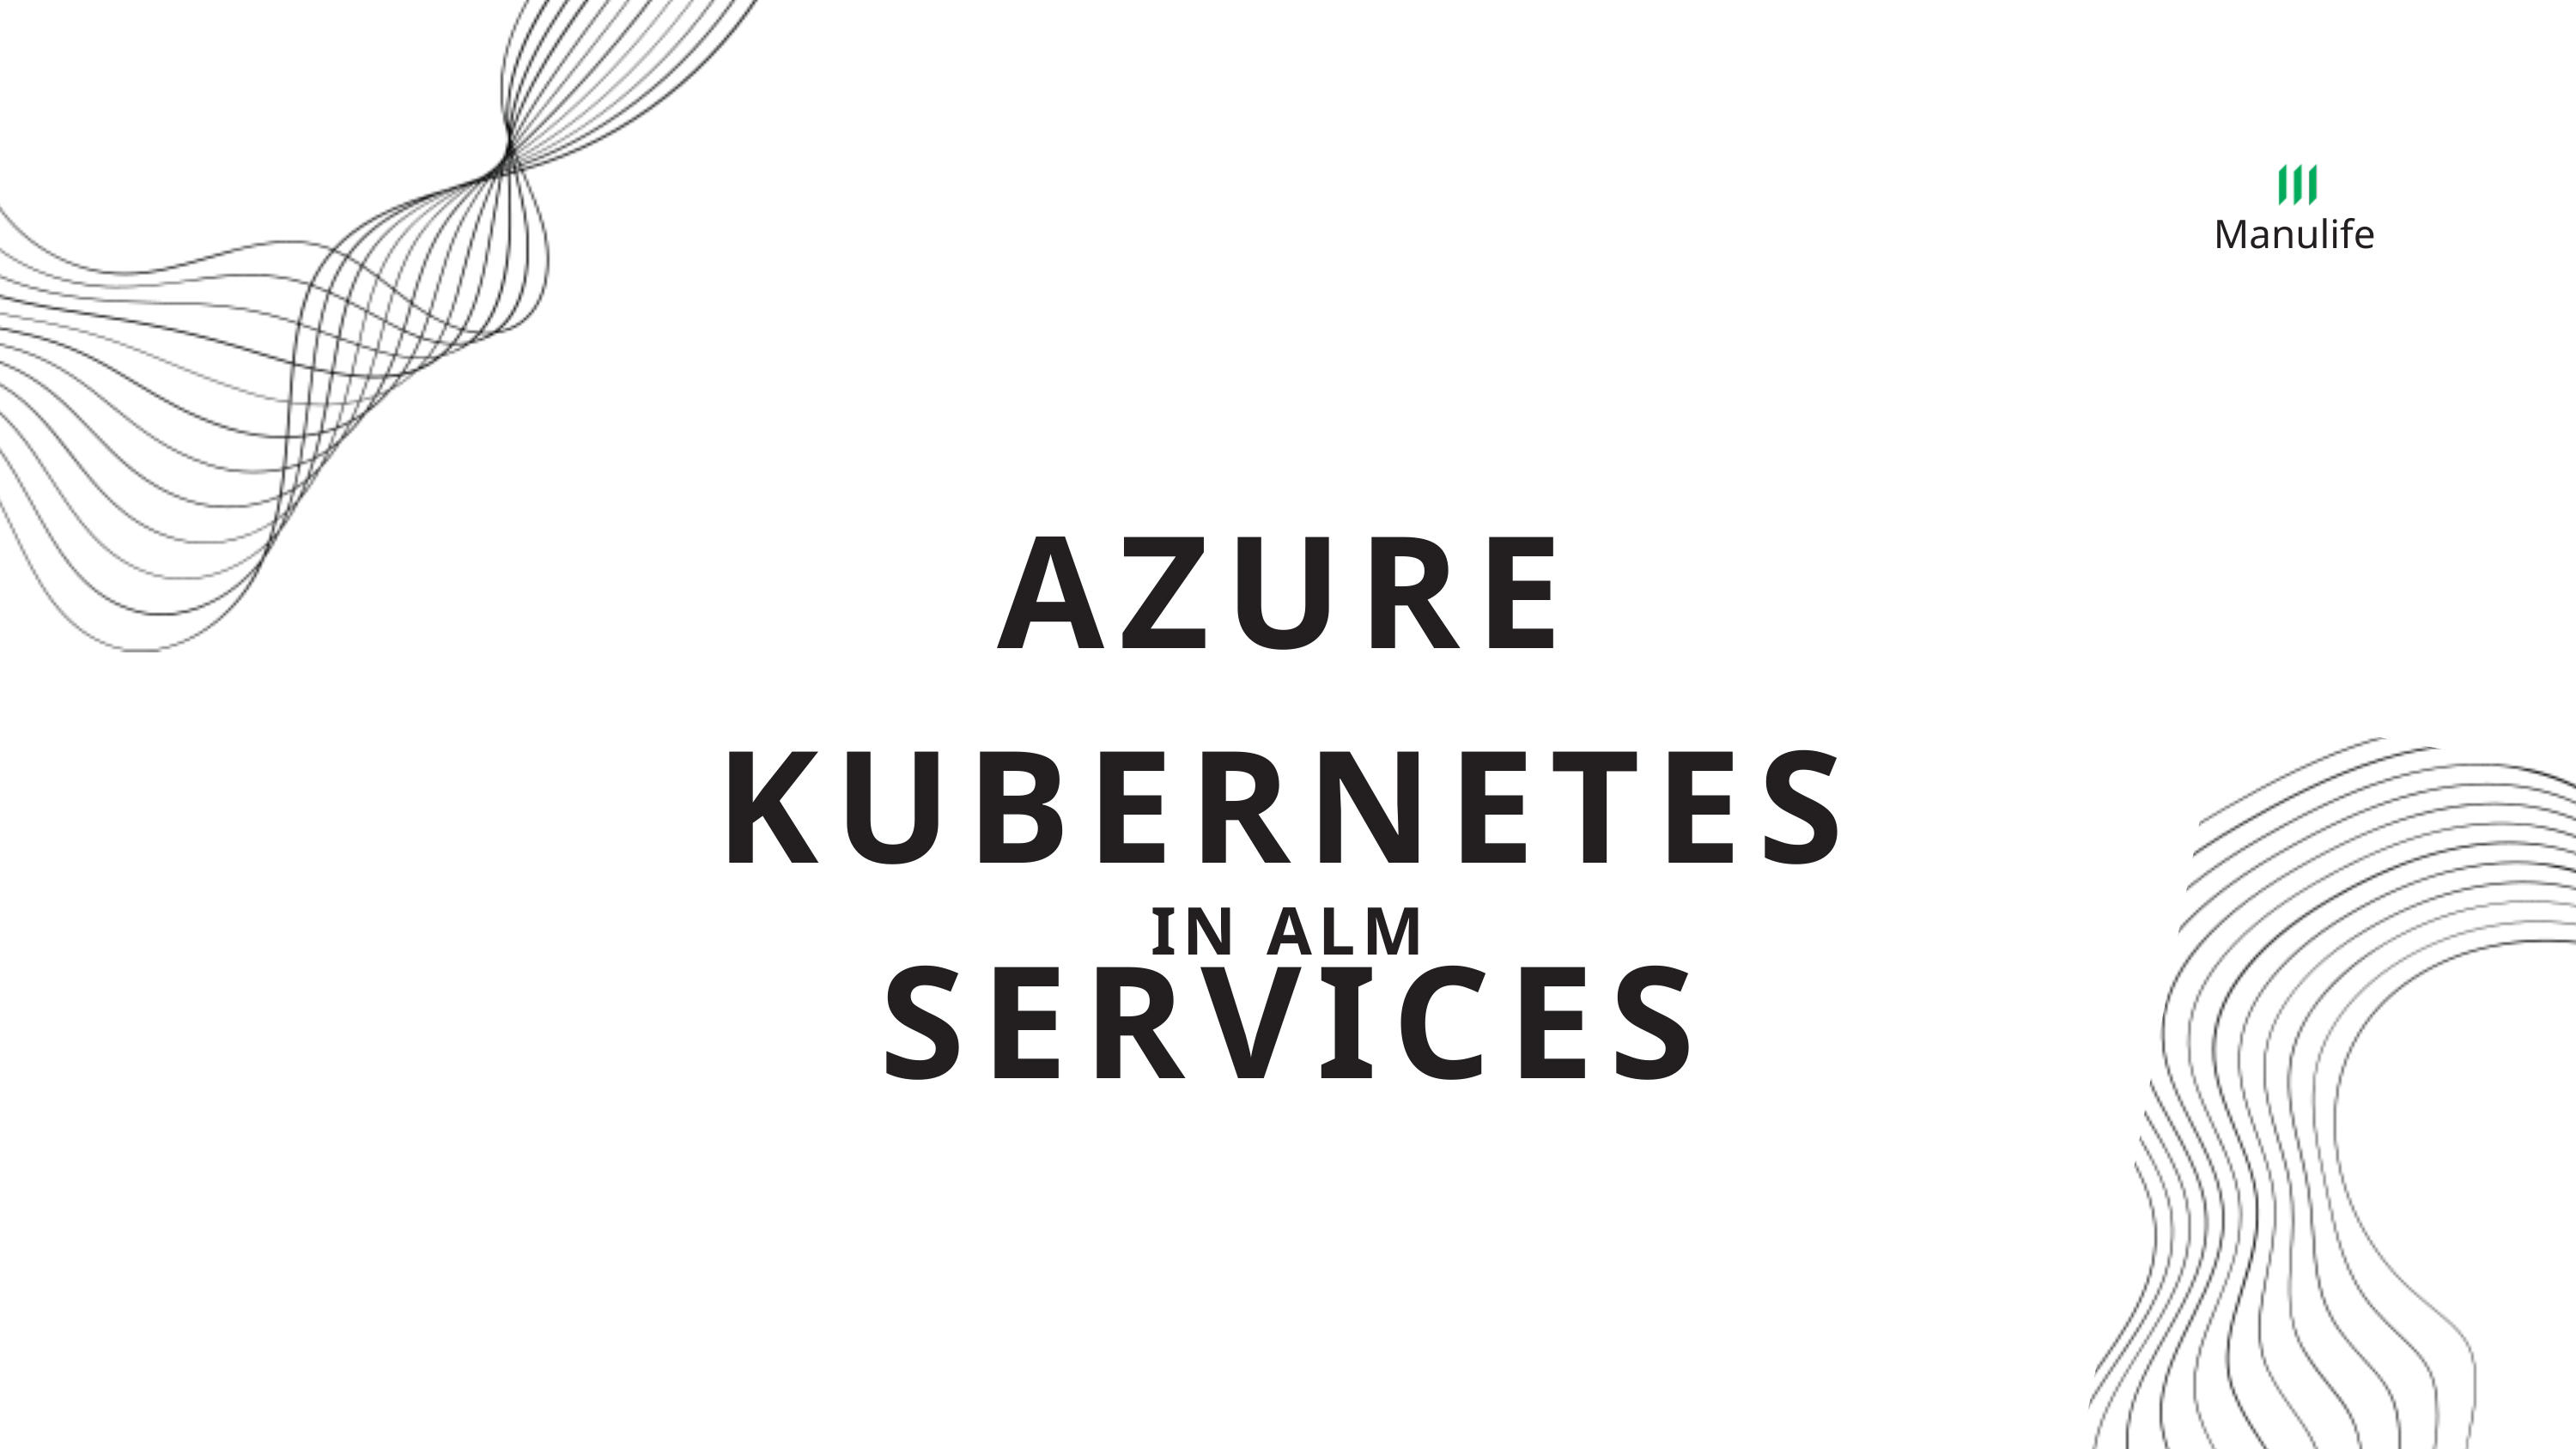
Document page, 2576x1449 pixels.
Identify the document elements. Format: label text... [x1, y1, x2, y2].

text_box IN ALM [927, 876, 1649, 968]
text_box AZURE KUBERNETES SERVICES [436, 464, 2140, 1110]
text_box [2213, 163, 2387, 255]
text_box [2081, 707, 2576, 1449]
text_box [0, 0, 812, 652]
